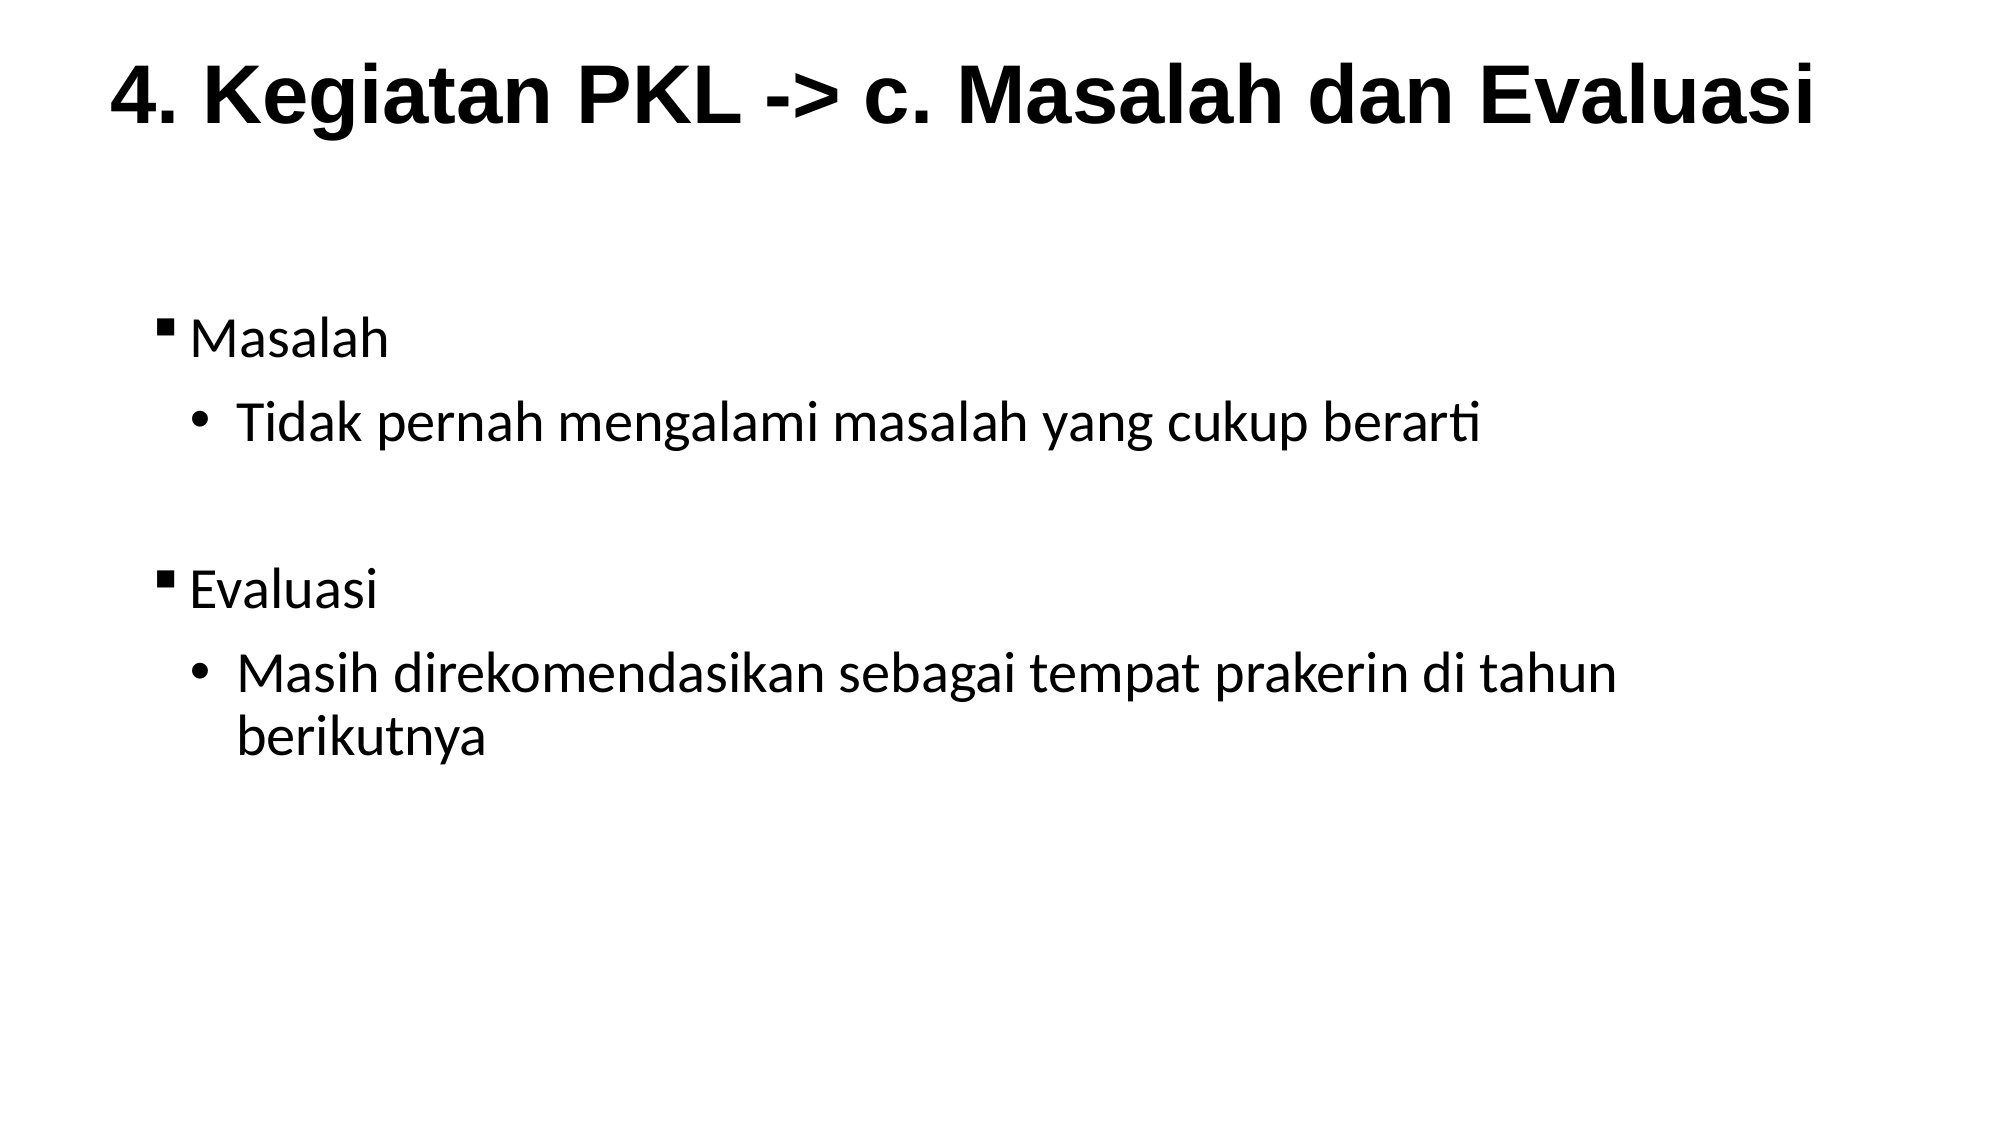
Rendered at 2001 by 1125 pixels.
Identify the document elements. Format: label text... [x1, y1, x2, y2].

list Masalah Tidak pernah mengalami masalah yang cukup berarti Evaluasi Masih direkomendasikan sebagai tempat prakerin di tahun berikutnya [137, 299, 1863, 1014]
title 4. Kegiatan PKL -> c. Masalah dan Evaluasi [94, 33, 1906, 160]
